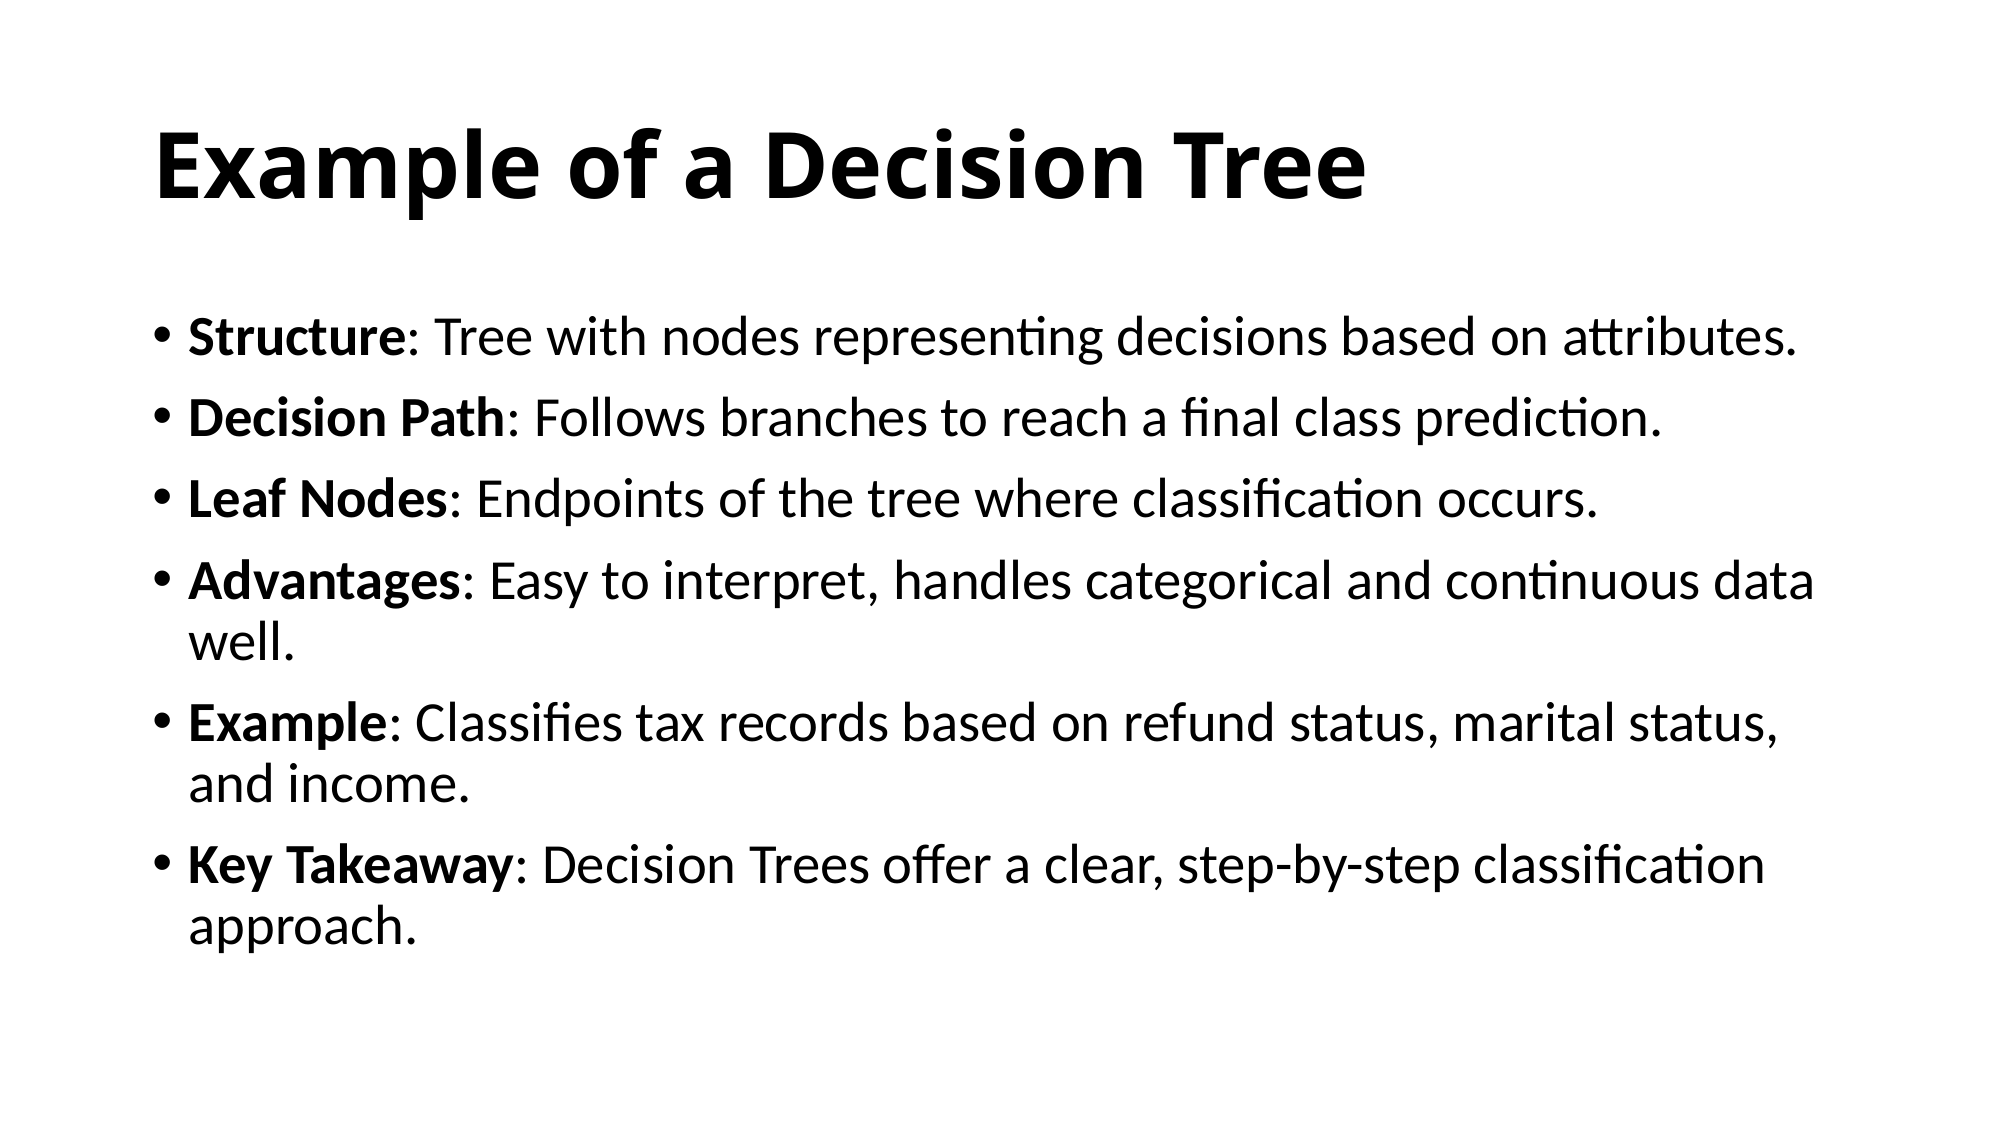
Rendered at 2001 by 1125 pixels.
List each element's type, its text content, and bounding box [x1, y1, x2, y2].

title Example of a Decision Tree [137, 59, 1863, 278]
list Structure: Tree with nodes representing decisions based on attributes. Decision Path: Follows branches to reach a final class prediction. Leaf Nodes: Endpoints of the tree where classification occurs. Advantages: Easy to interpret, handles categorical and continuous data well. Example: Classifies tax records based on refund status, marital status, and income. Key Takeaway: Decision Trees offer a clear, step-by-step classification approach. [137, 299, 1863, 1014]
